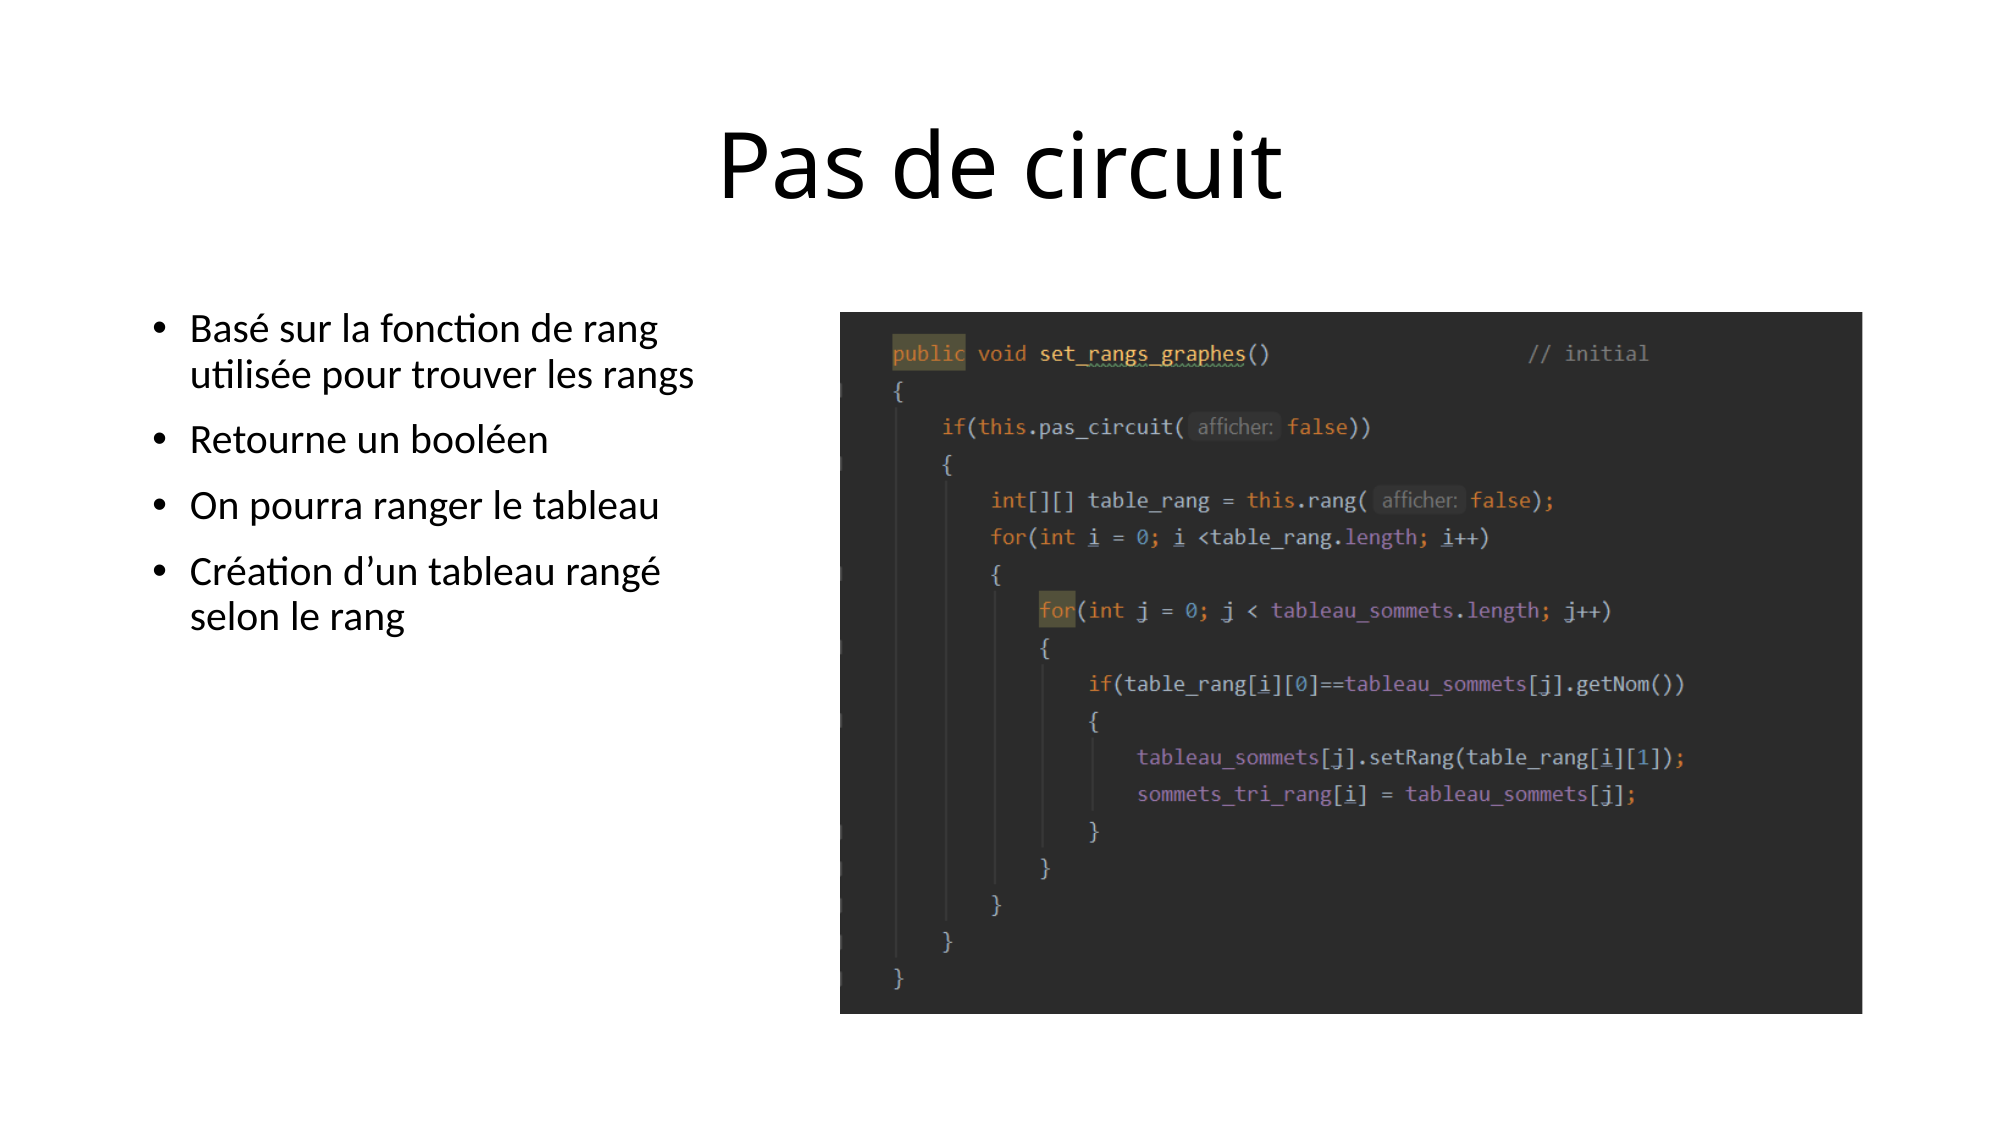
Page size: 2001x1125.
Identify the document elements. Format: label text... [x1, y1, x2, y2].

title Pas de circuit [137, 59, 1863, 278]
list Basé sur la fonction de rang utilisée pour trouver les rangs Retourne un booléen On pourra ranger le tableau Création d’un tableau rangé selon le rang [137, 299, 761, 1014]
picture [839, 312, 1863, 1014]
